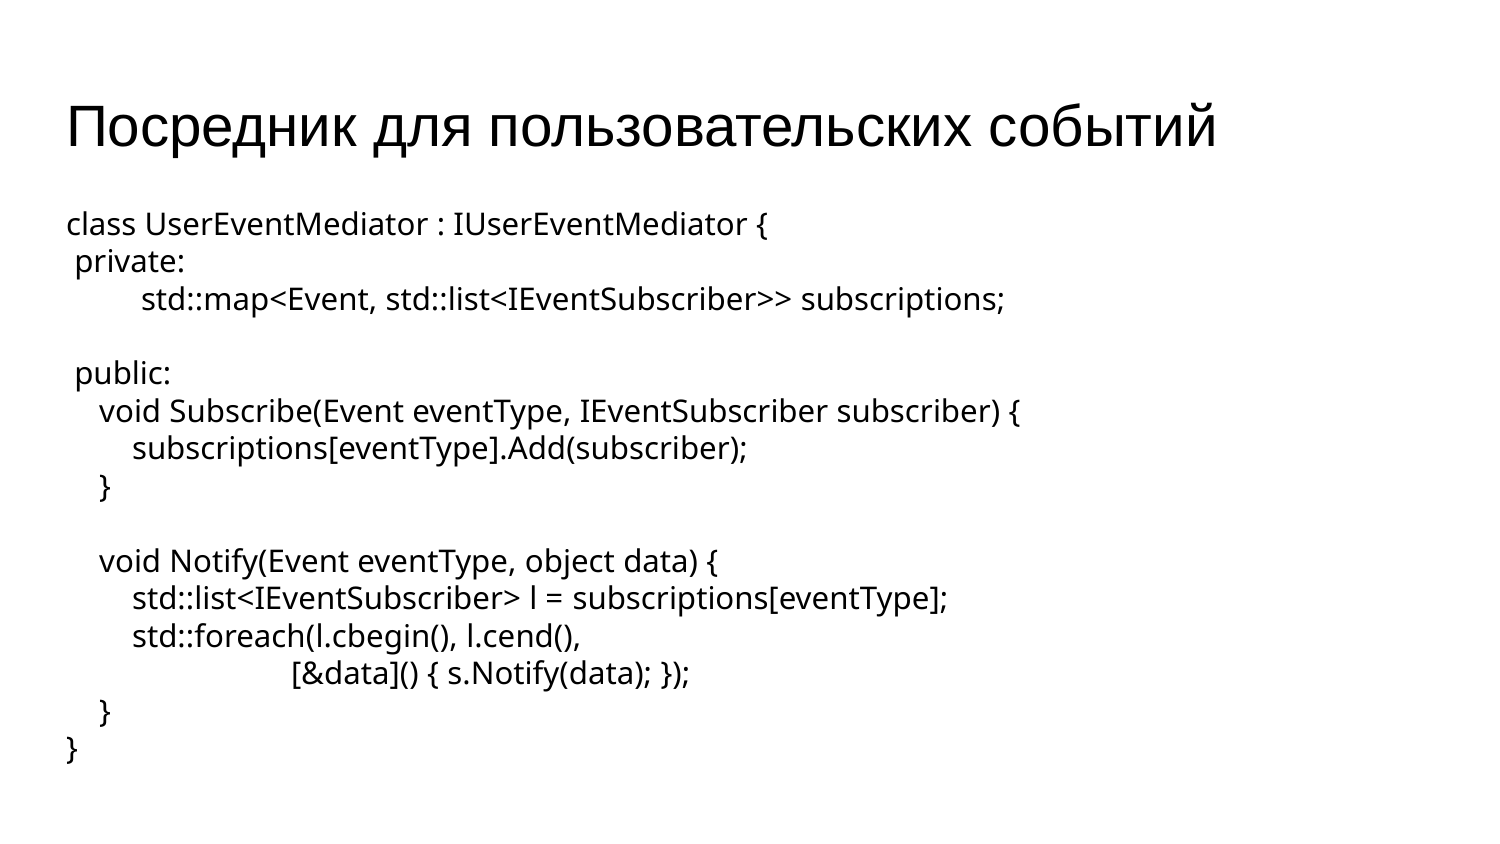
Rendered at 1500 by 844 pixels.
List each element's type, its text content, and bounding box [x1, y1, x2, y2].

title Посредник для пользовательских событий [51, 72, 1449, 167]
list class UserEventMediator : IUserEventMediator { private: std::map<Event, std::list<IEventSubscriber>> subscriptions; public: void Subscribe(Event eventType, IEventSubscriber subscriber) { subscriptions[eventType].Add(subscriber); } void Notify(Event eventType, object data) { std::list<IEventSubscriber> l = subscriptions[eventType]; std::foreach(l.cbegin(), l.cend(), [&data]() { s.Notify(data); }); } } [51, 189, 1449, 750]
